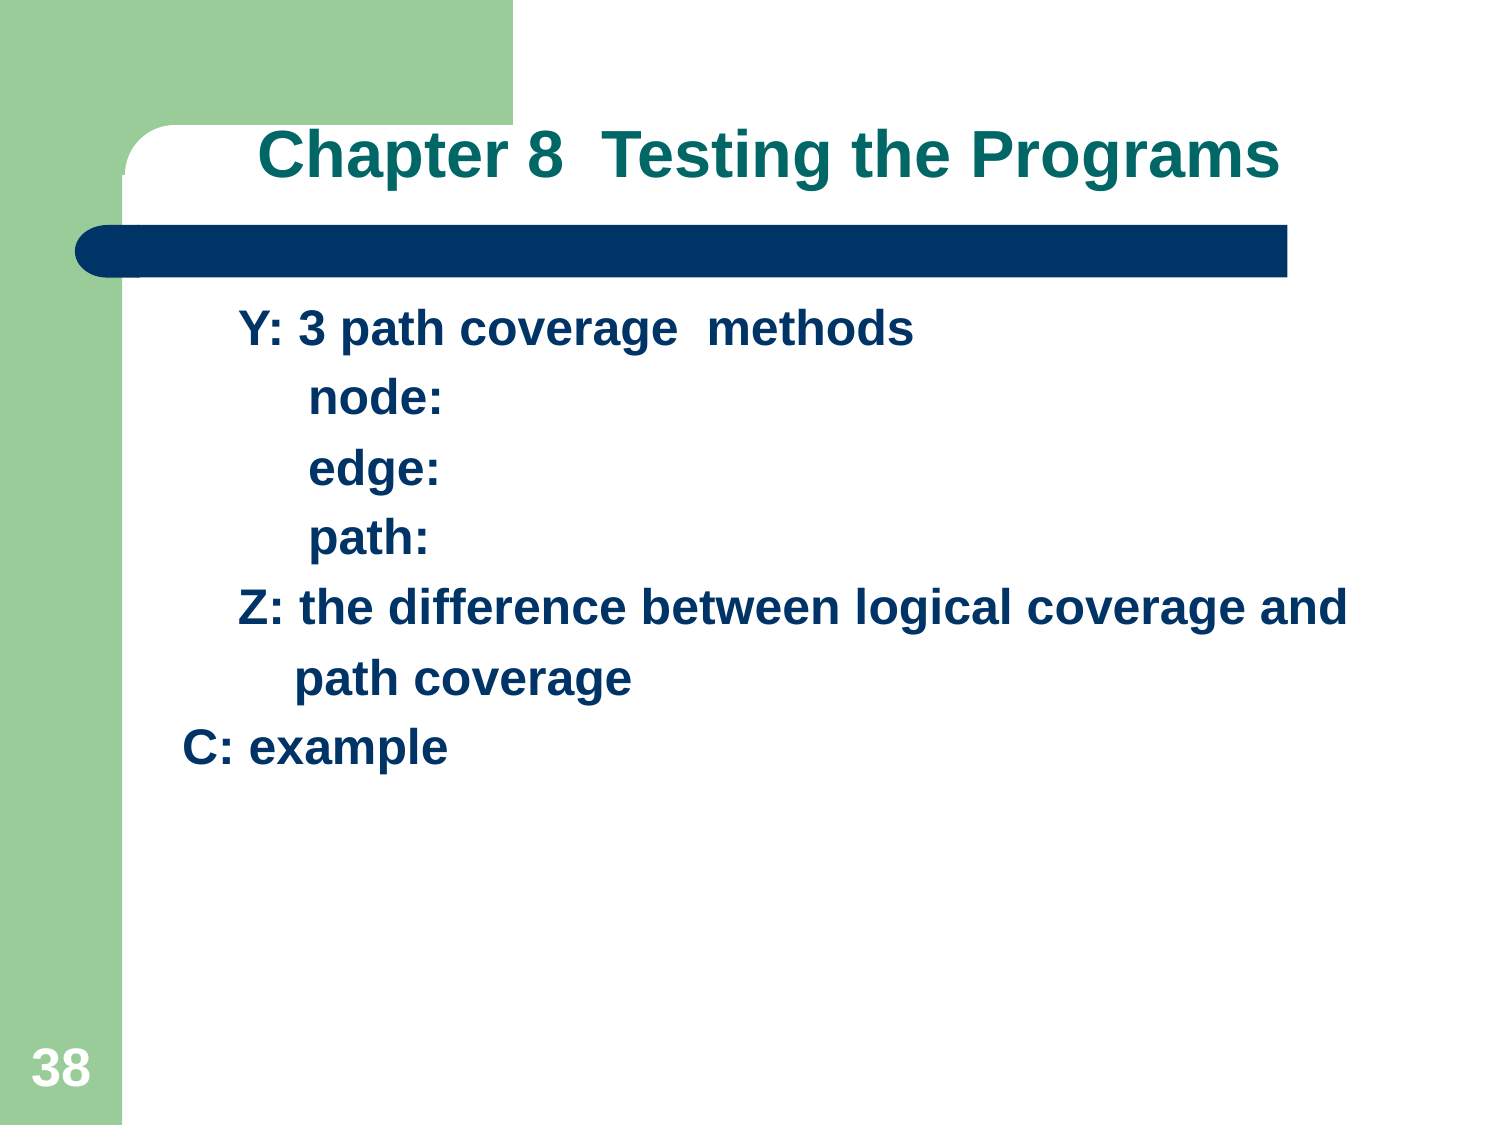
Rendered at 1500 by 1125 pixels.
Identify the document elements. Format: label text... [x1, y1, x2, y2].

title Chapter 8 Testing the Programs [150, 62, 1463, 200]
slide_number 38 [13, 1024, 111, 1106]
list Y: 3 path coverage methods node: edge: path: Z: the difference between logical coverage and path coverage C: example [125, 287, 1500, 1125]
